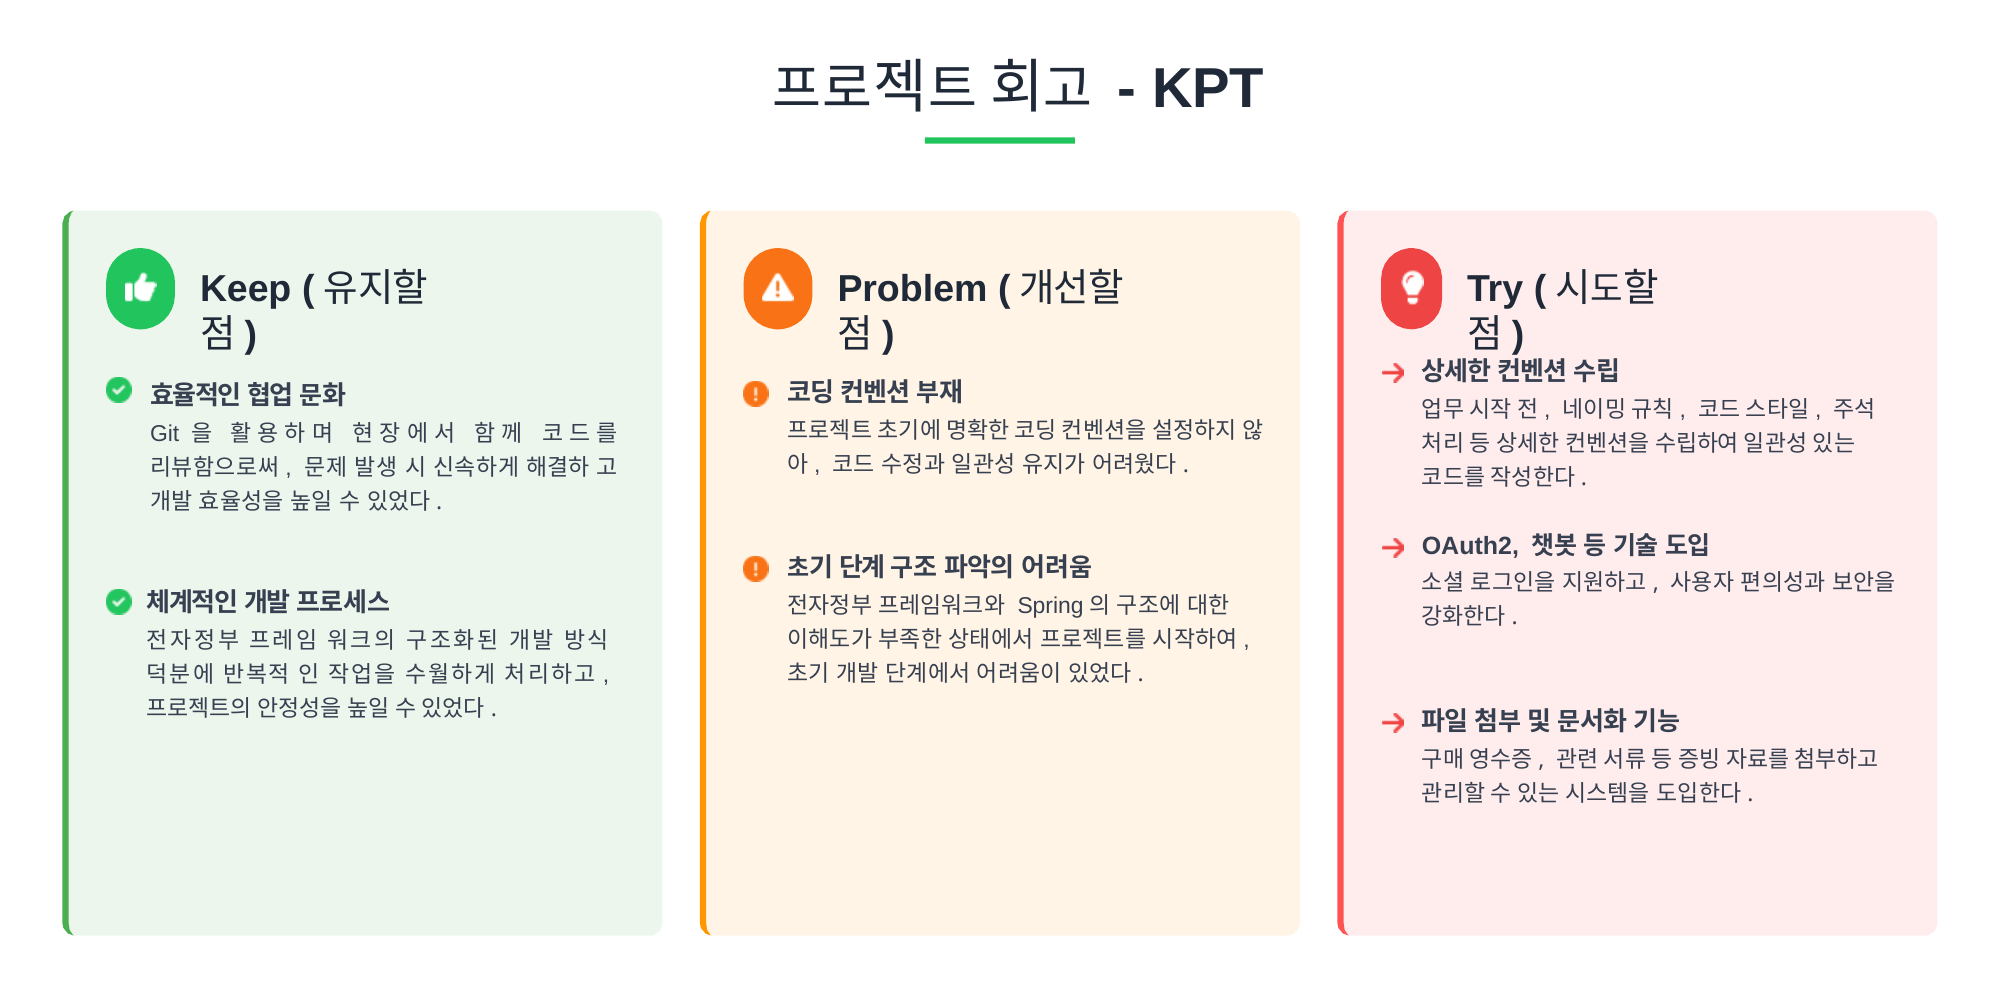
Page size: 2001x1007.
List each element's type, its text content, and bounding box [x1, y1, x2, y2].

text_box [105, 377, 132, 616]
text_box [699, 262, 1301, 988]
title 프로젝트 회고 - KPT [743, 46, 1313, 218]
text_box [743, 432, 769, 634]
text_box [1382, 415, 1404, 785]
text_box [62, 262, 663, 988]
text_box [1337, 262, 1938, 988]
